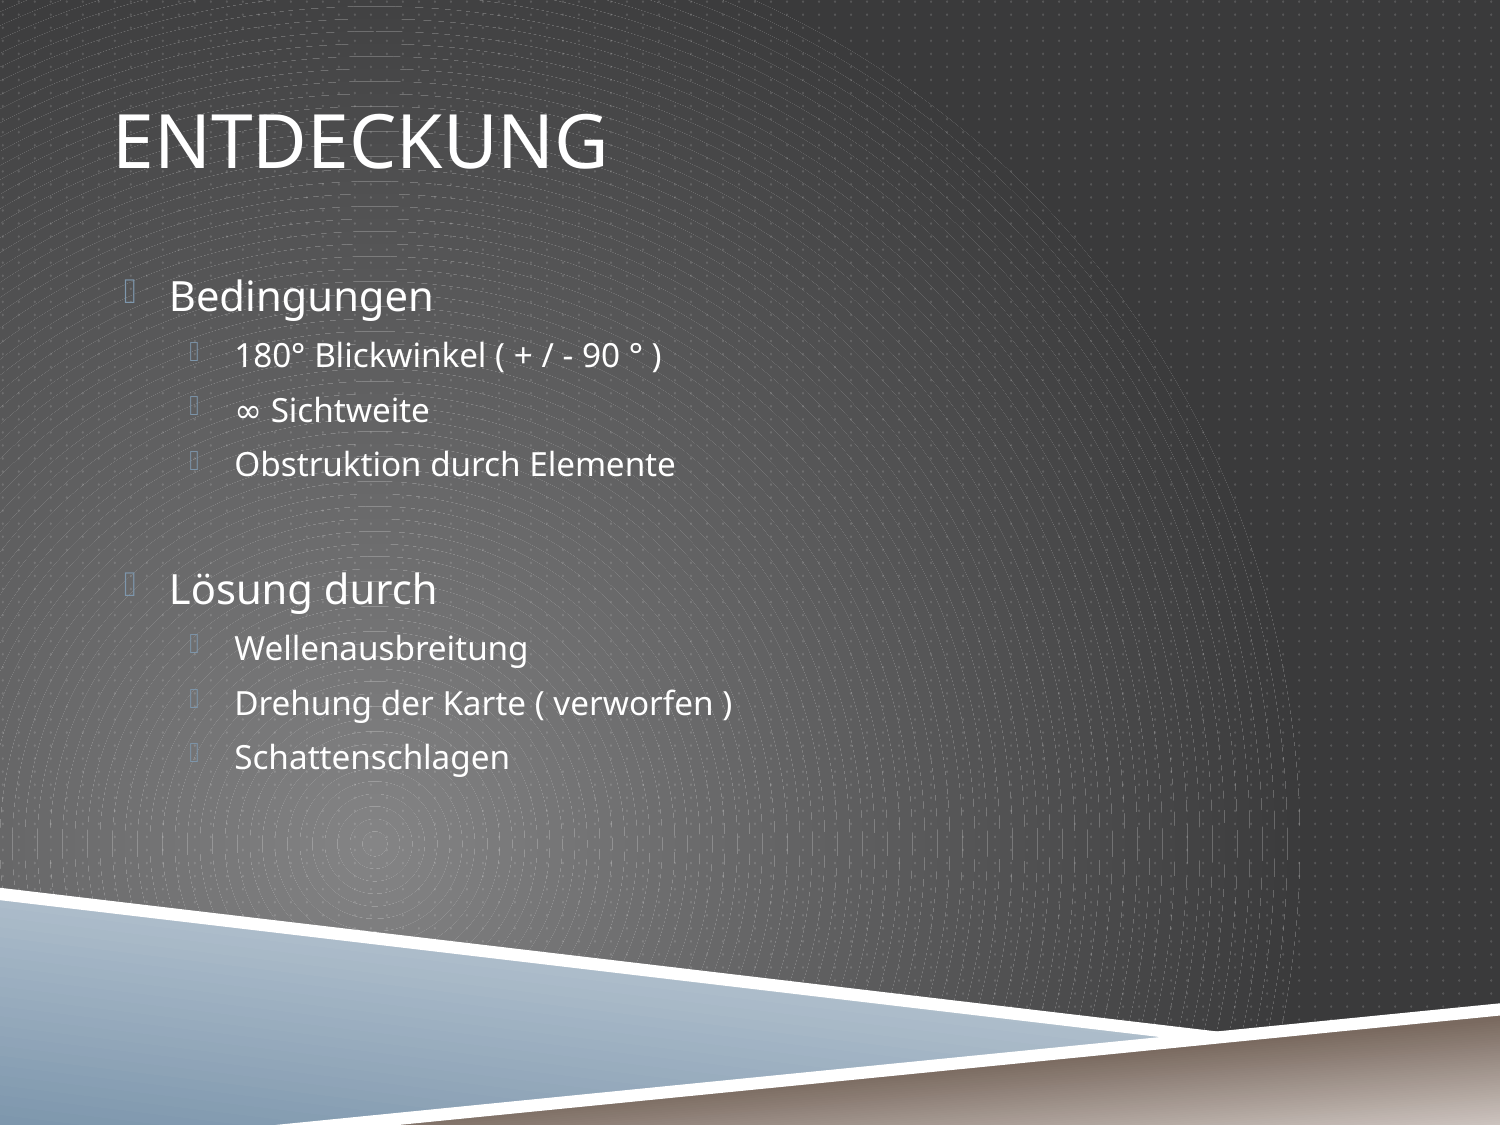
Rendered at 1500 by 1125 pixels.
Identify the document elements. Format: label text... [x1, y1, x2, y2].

title Entdeckung [112, 45, 1388, 233]
list Bedingungen 180° Blickwinkel ( + / - 90 ° ) ∞ Sichtweite Obstruktion durch Elemente Lösung durch Wellenausbreitung Drehung der Karte ( verworfen ) Schattenschlagen [112, 262, 1388, 875]
